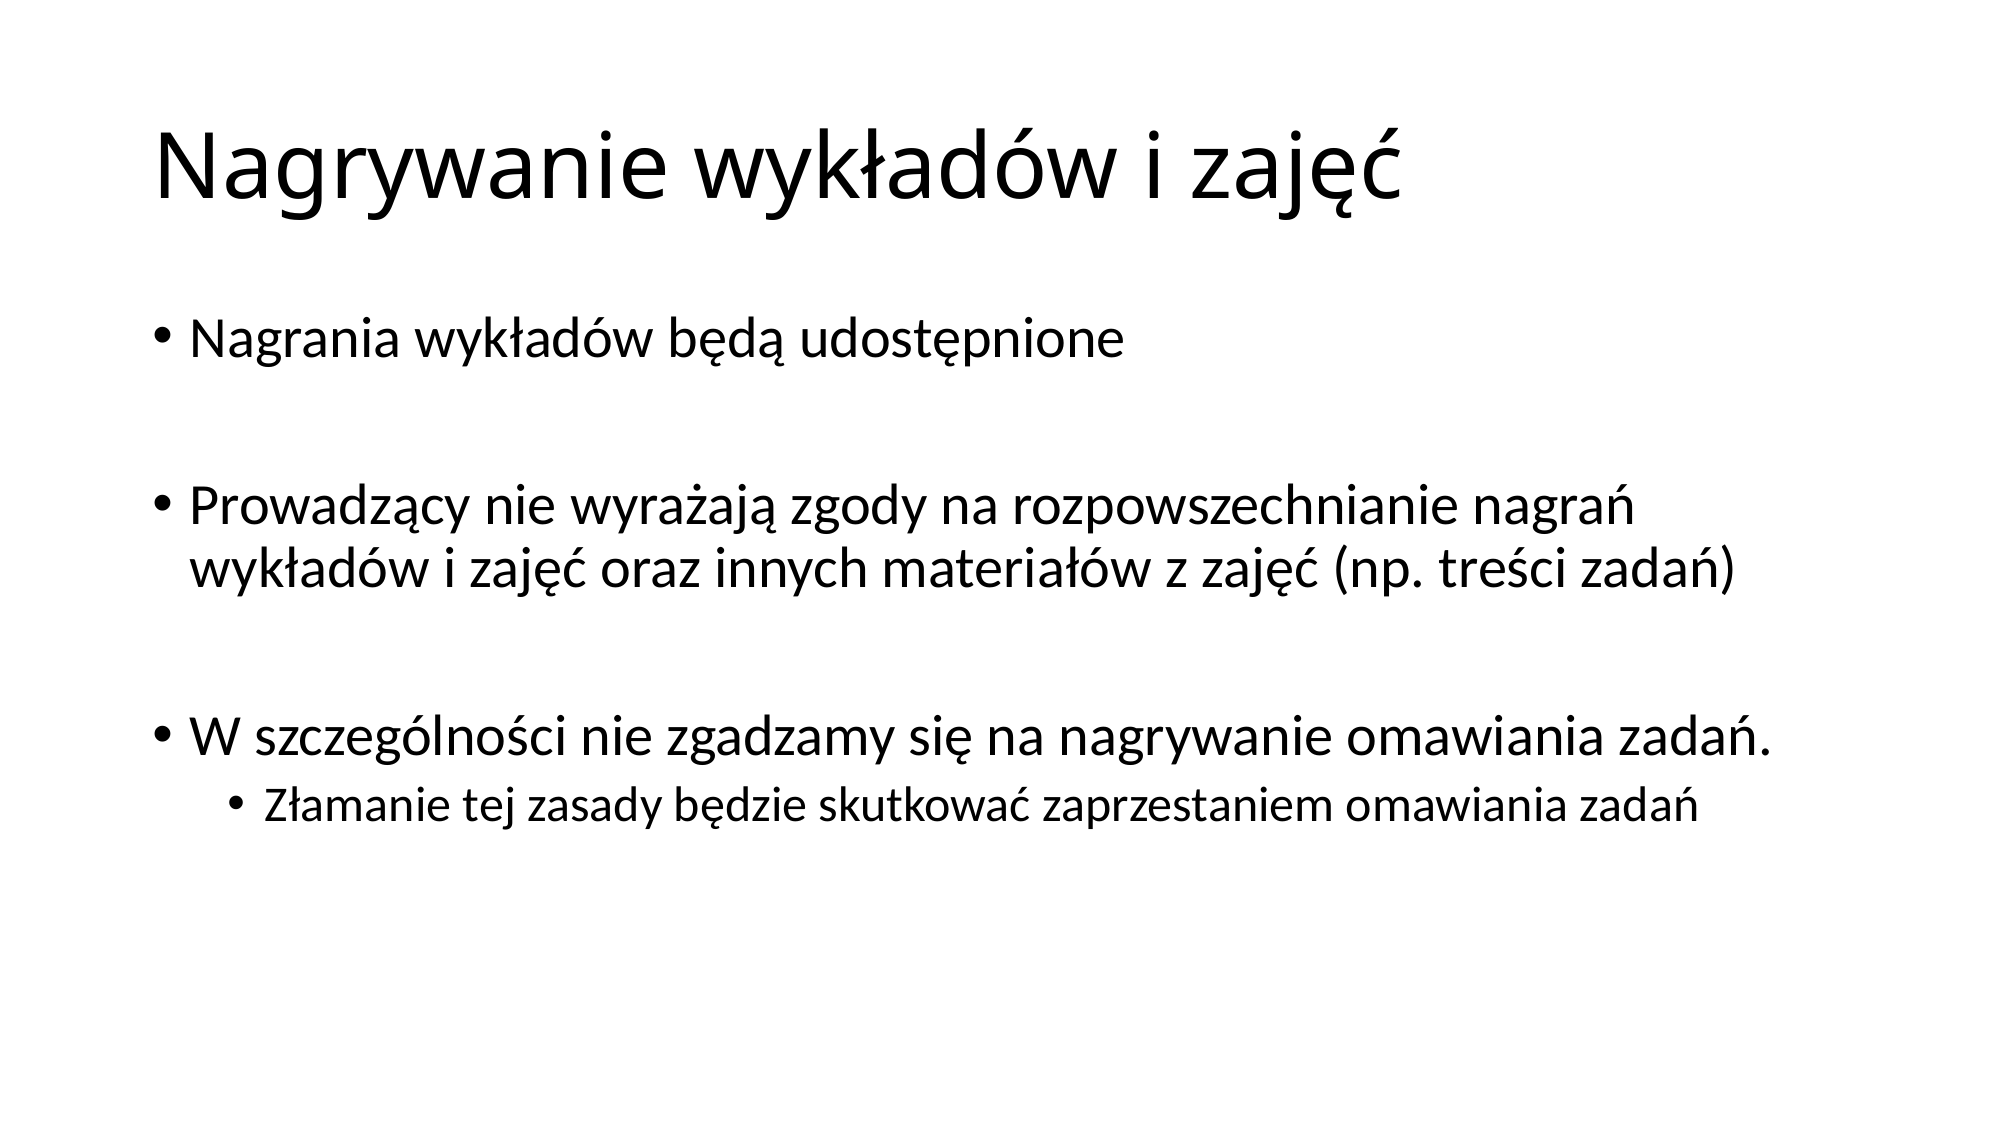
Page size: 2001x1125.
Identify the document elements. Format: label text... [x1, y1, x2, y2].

list Nagrania wykładów będą udostępnione Prowadzący nie wyrażają zgody na rozpowszechnianie nagrań wykładów i zajęć oraz innych materiałów z zajęć (np. treści zadań) W szczególności nie zgadzamy się na nagrywanie omawiania zadań. Złamanie tej zasady będzie skutkować zaprzestaniem omawiania zadań [137, 299, 1863, 1014]
title Nagrywanie wykładów i zajęć [137, 59, 1863, 278]
